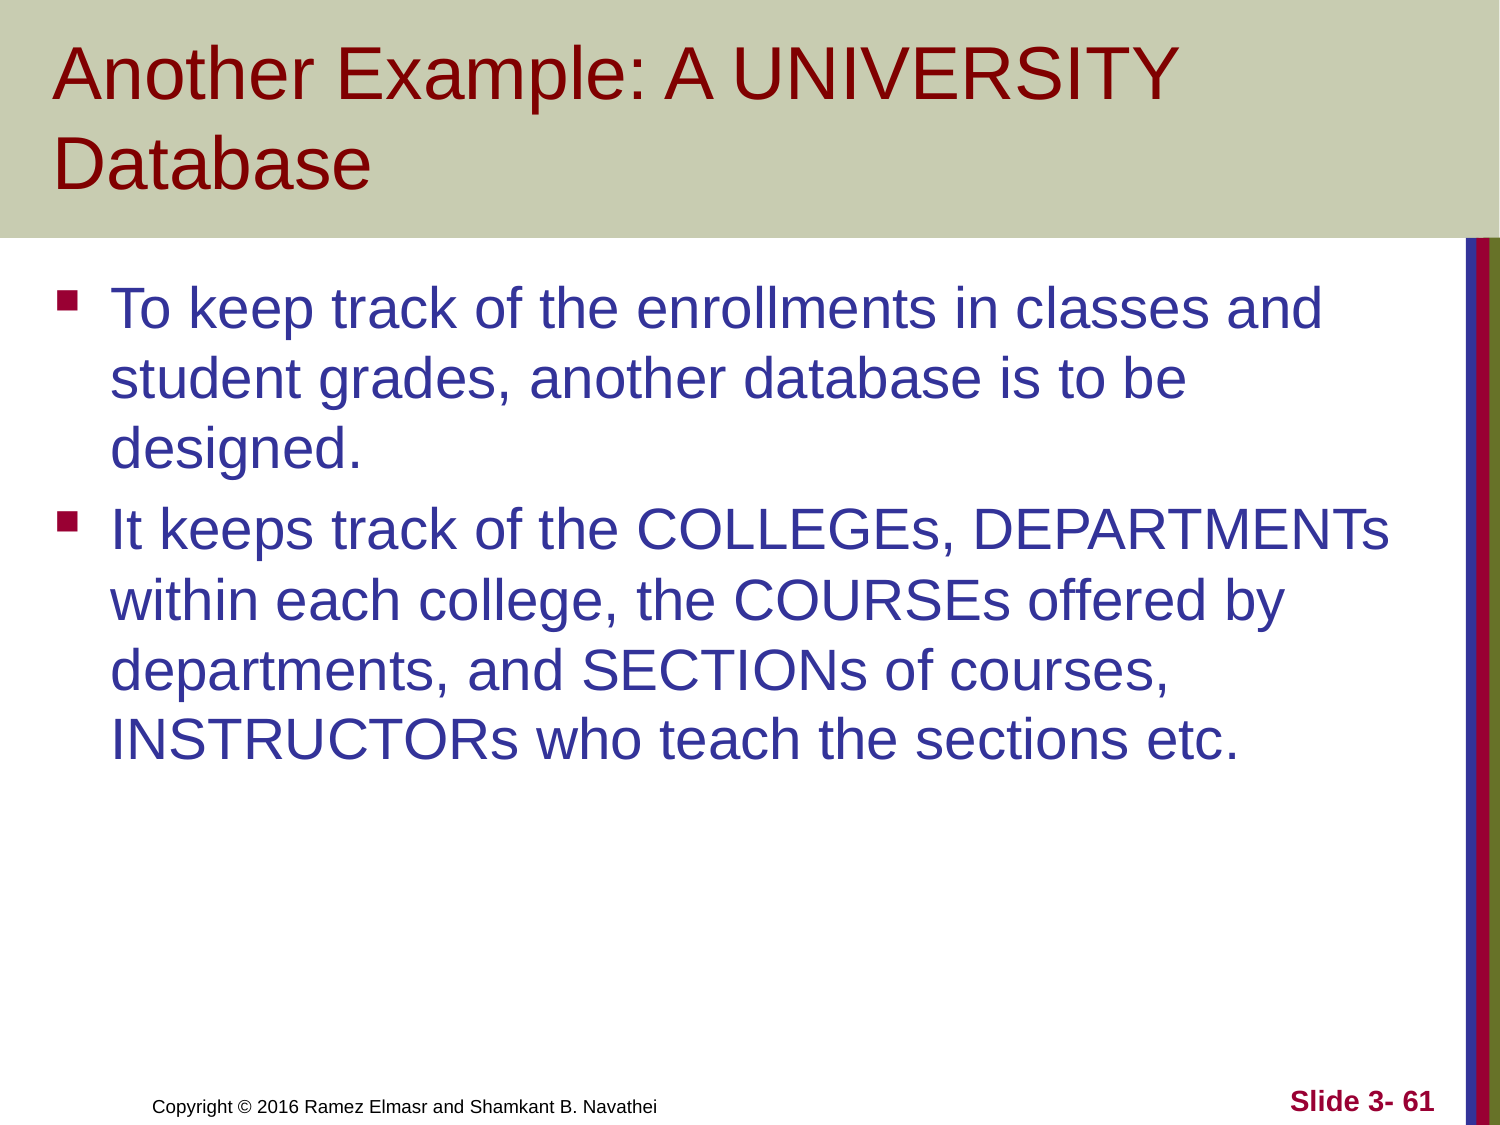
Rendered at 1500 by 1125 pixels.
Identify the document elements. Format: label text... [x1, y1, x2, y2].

title Another Example: A UNIVERSITY Database [37, 49, 1317, 213]
slide_number Slide 3- [1137, 1049, 1451, 1125]
list To keep track of the enrollments in classes and student grades, another database is to be designed. It keeps track of the COLLEGEs, DEPARTMENTs within each college, the COURSEs offered by departments, and SECTIONs of courses, INSTRUCTORs who teach the sections etc. [39, 262, 1401, 1013]
